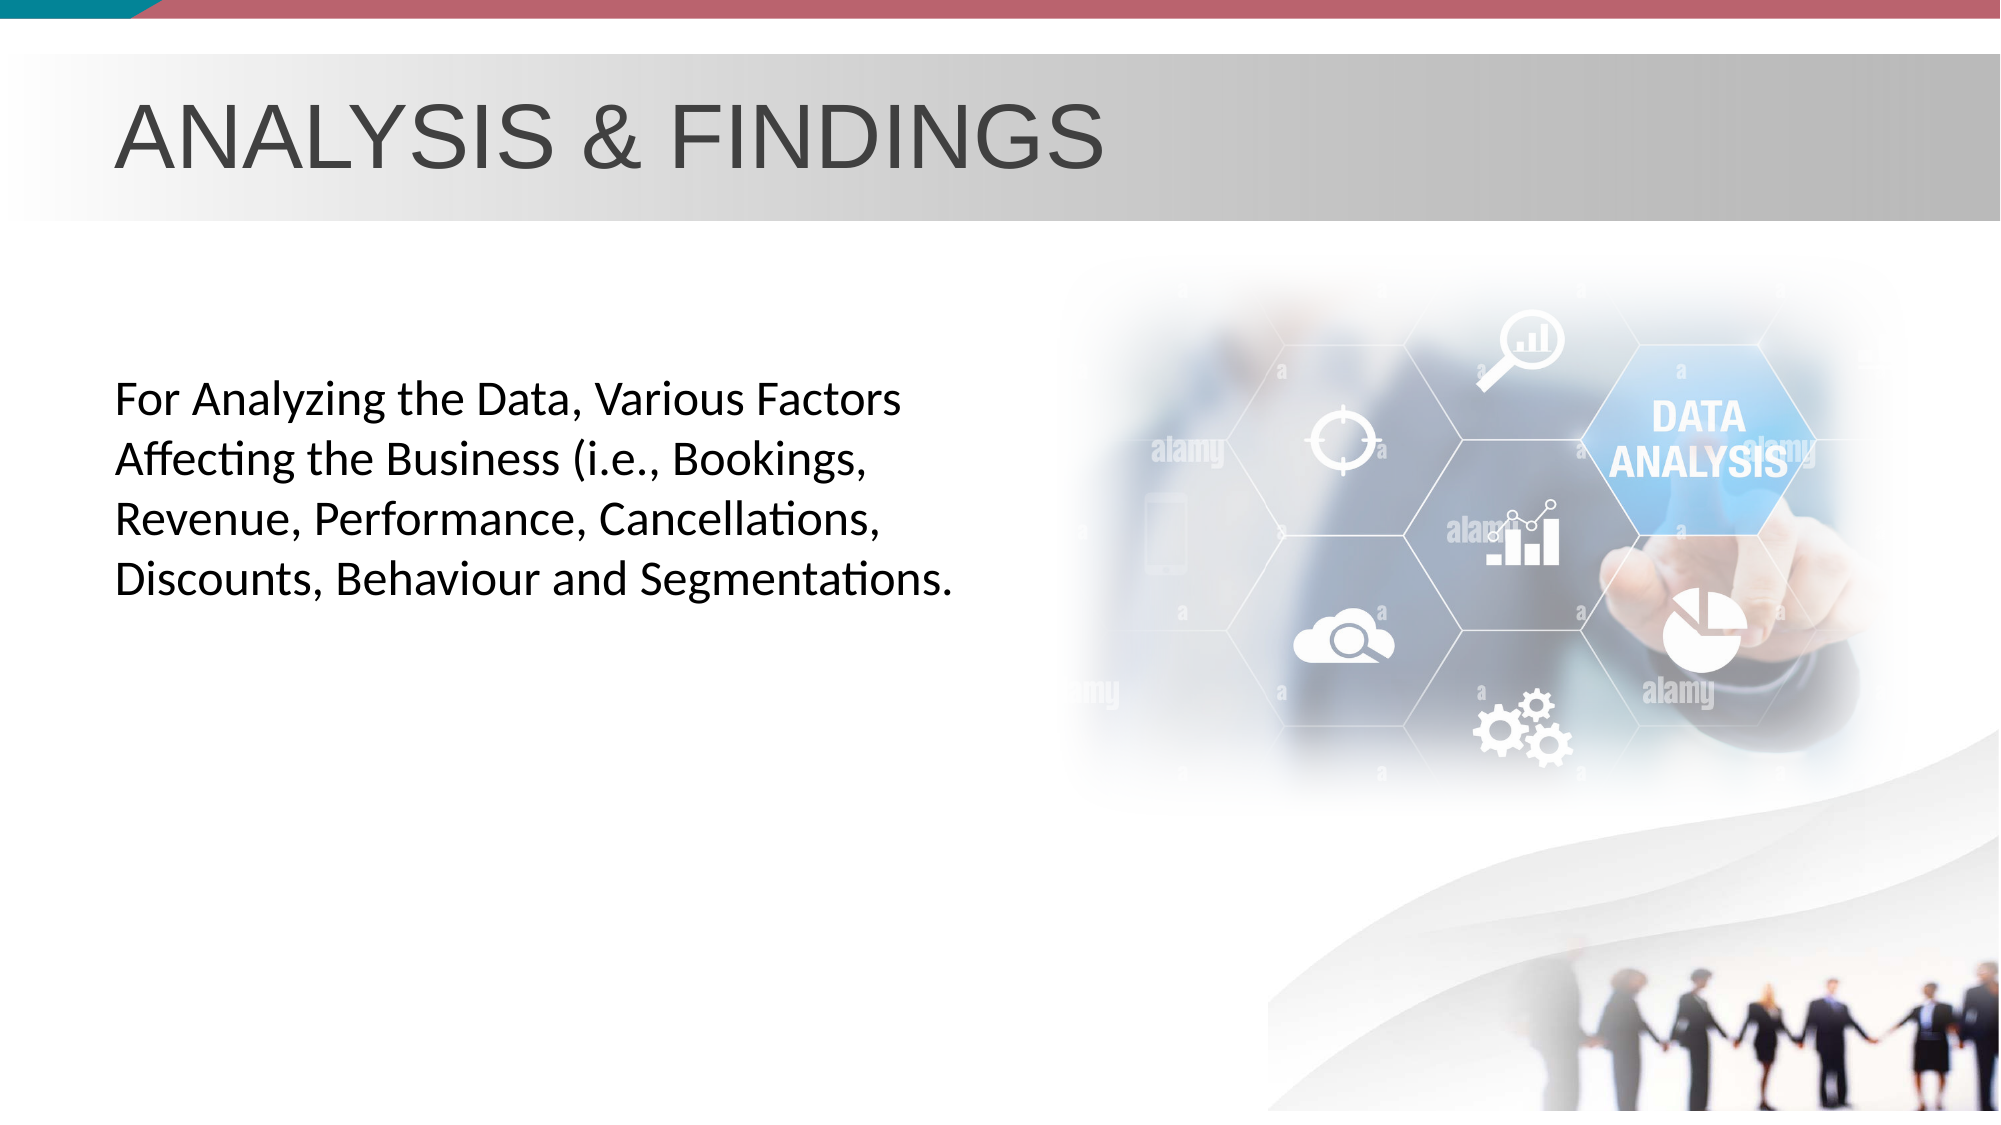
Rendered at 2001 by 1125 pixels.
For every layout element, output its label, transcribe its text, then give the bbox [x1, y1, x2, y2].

title Analysis & Findings [99, 44, 1901, 233]
picture [1050, 248, 1999, 1111]
text_box For Analyzing the Data, Various Factors Affecting the Business (i.e., Bookings, Revenue, Performance, Cancellations, Discounts, Behaviour and Segmentations. [99, 358, 1018, 763]
